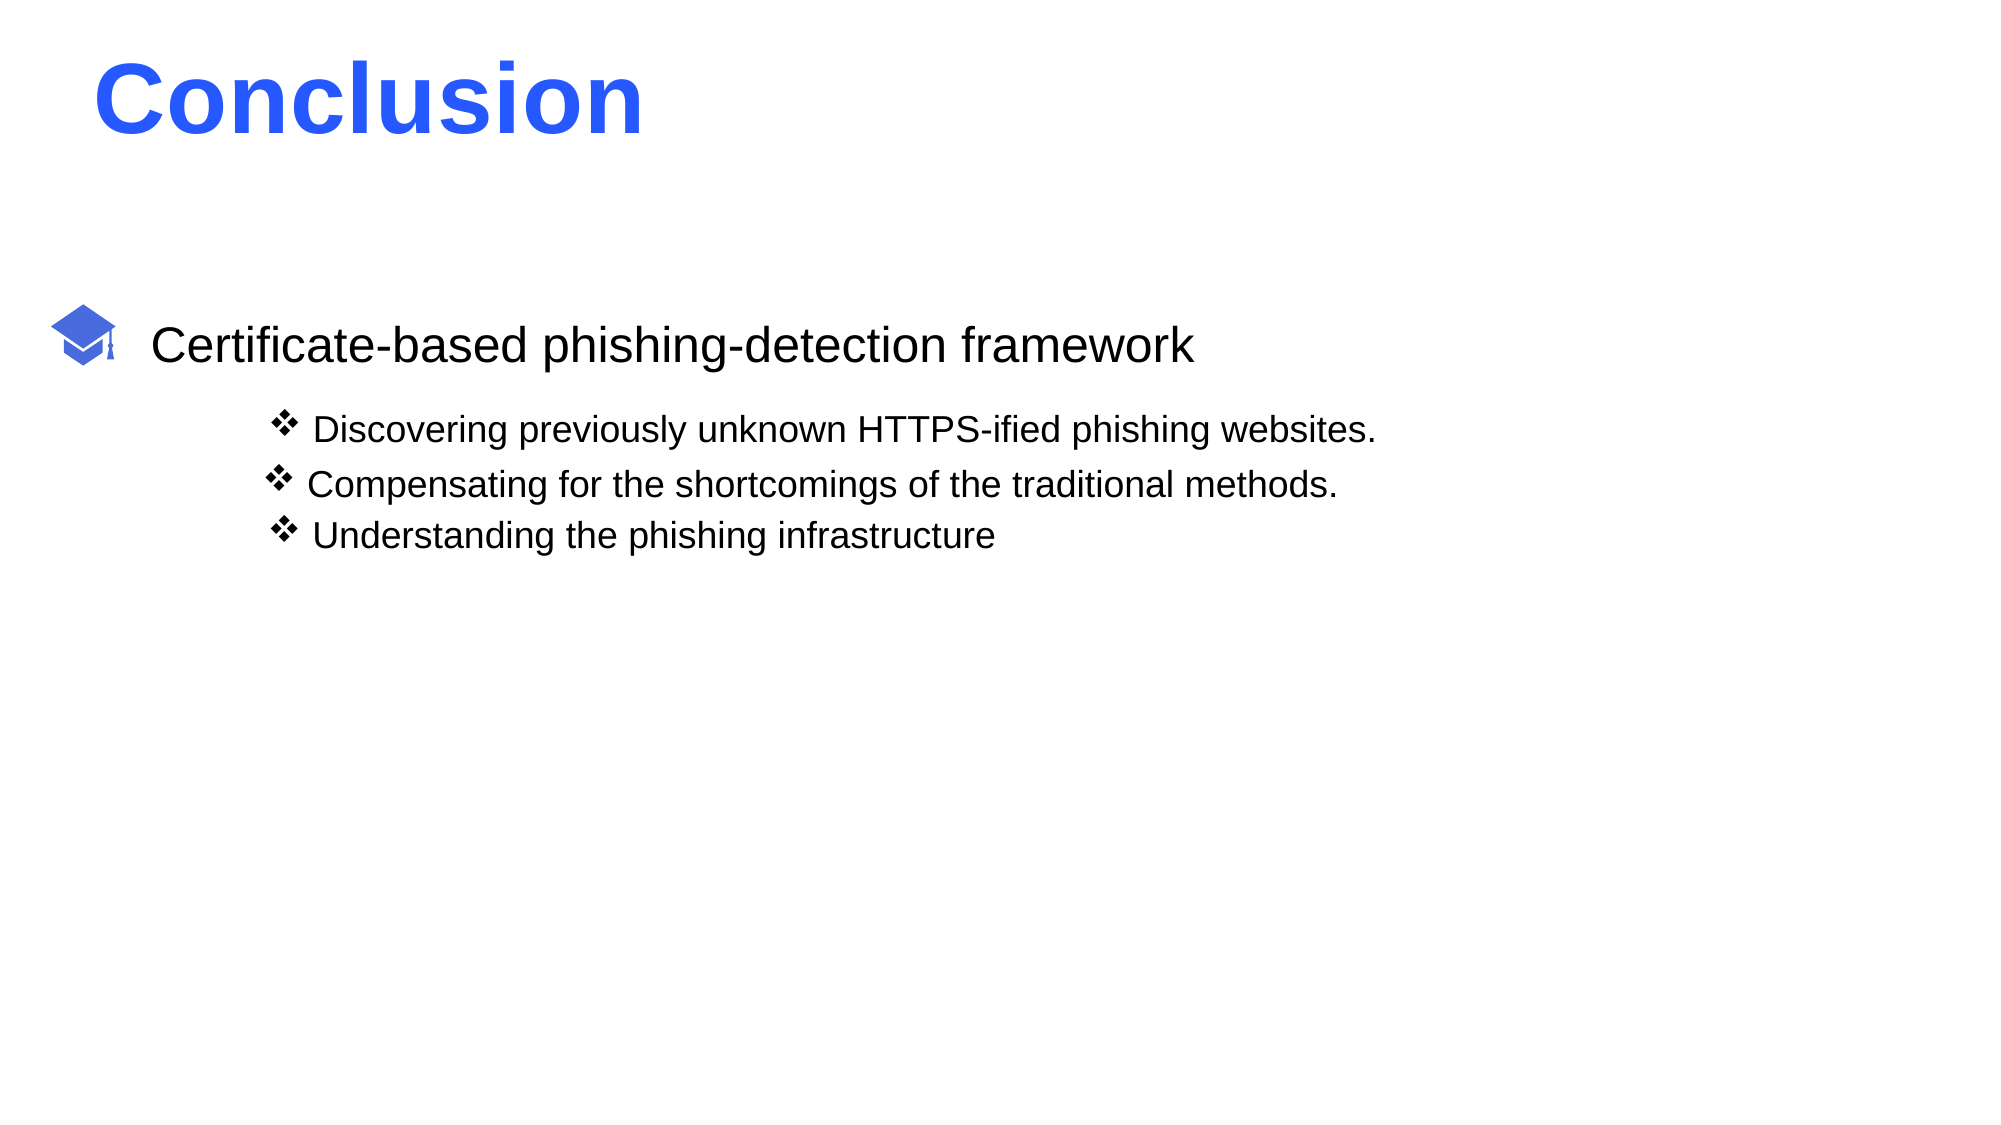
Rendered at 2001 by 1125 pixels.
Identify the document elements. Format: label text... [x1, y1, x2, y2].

text_box Conclusion [78, 26, 1127, 162]
text_box [49, 303, 118, 367]
text_box Certificate-based phishing-detection framework [135, 304, 1616, 380]
text_box Understanding the phishing infrastructure [252, 504, 1012, 564]
text_box Discovering previously unknown HTTPS-ified phishing websites. [253, 397, 1393, 458]
text_box Compensating for the shortcomings of the traditional methods. [247, 452, 1354, 513]
